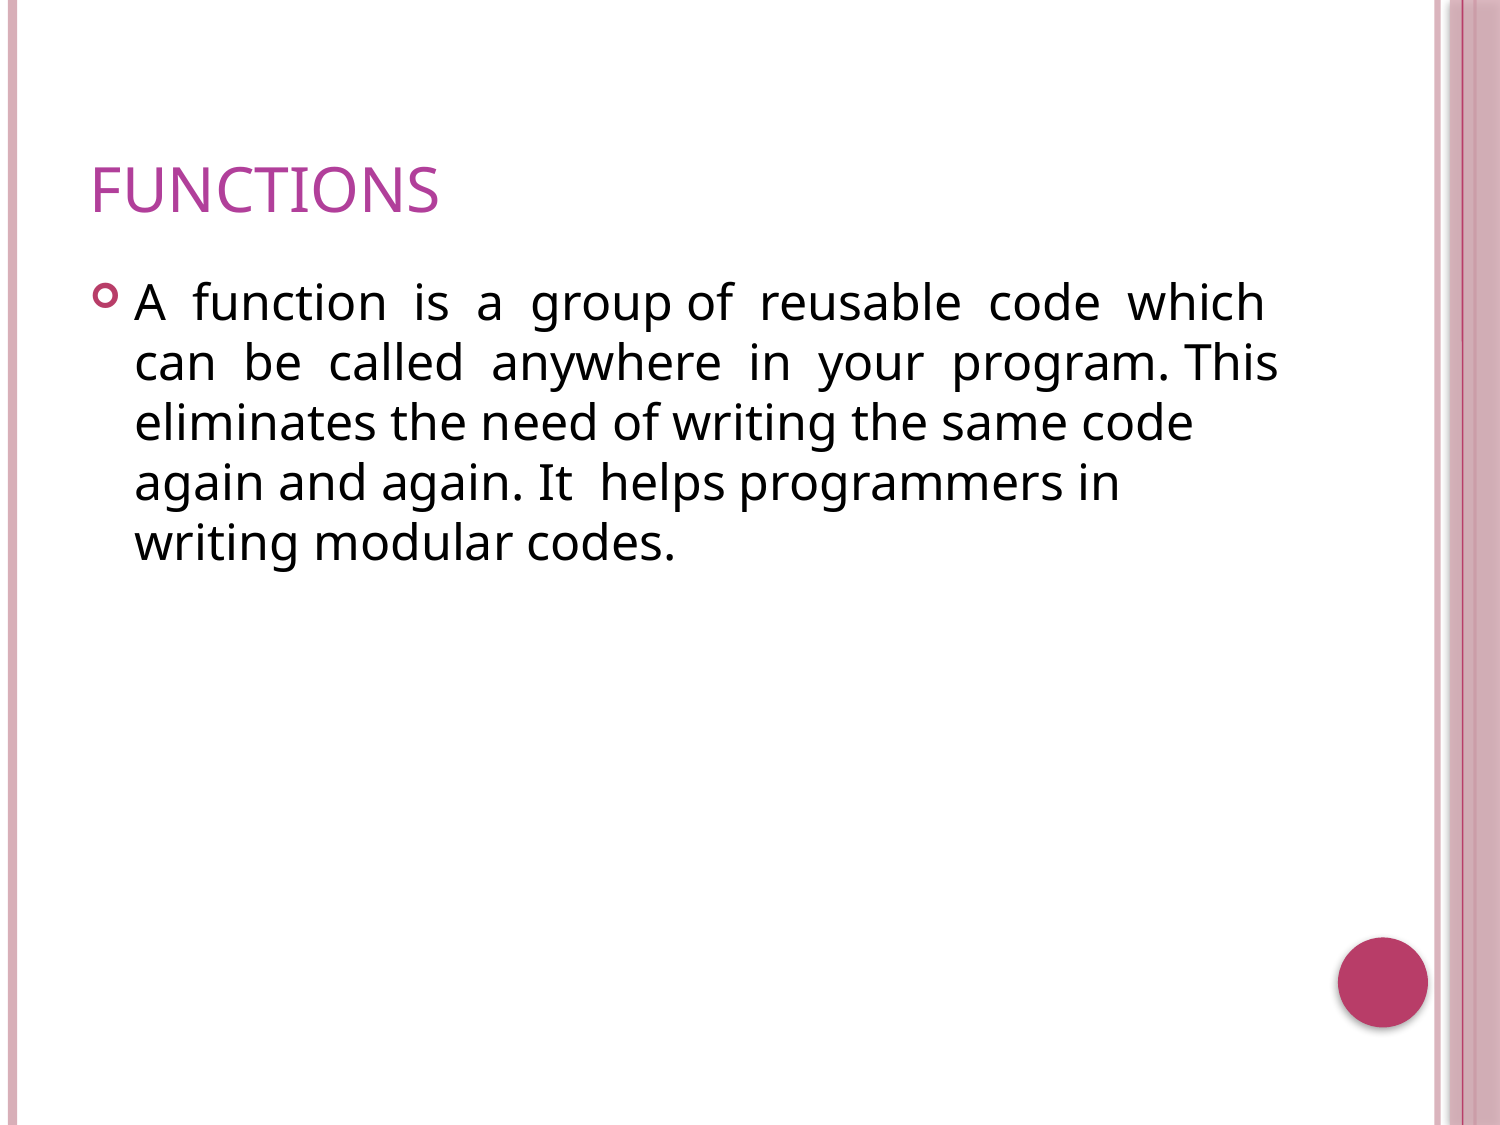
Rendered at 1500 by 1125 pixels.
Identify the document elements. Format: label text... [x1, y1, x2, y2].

title Functions [75, 45, 1300, 233]
list A function is a group of reusable code which can be called anywhere in your program. This eliminates the need of writing the same code again and again. It helps programmers in writing modular codes. [75, 262, 1300, 1062]
